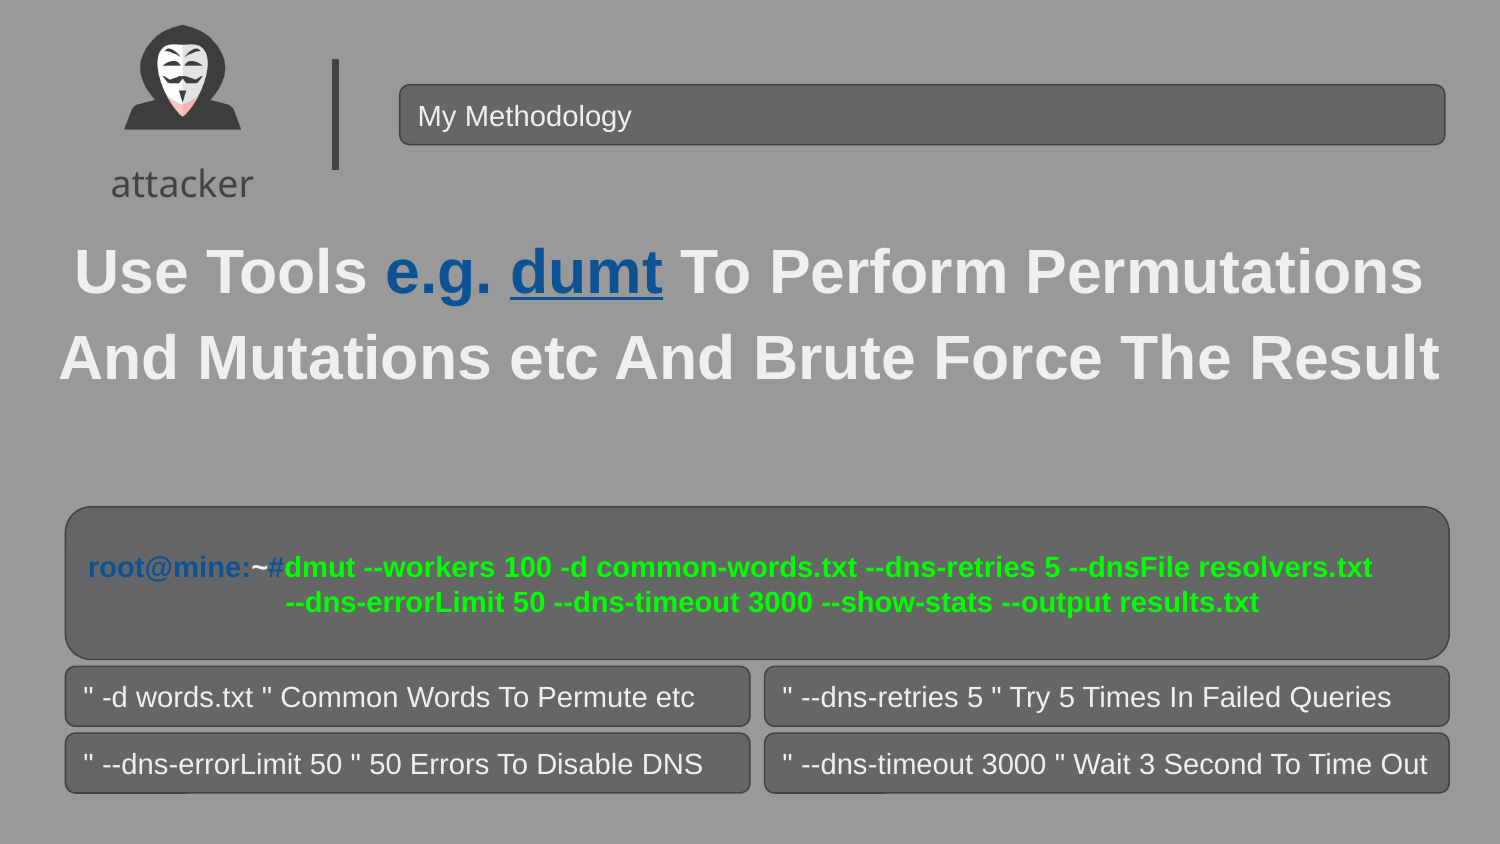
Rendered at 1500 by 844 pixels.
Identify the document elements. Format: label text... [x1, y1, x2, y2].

text_box " -d words.txt " Common Words To Permute etc [65, 666, 750, 727]
text_box " --dns-retries 5 " Try 5 Times In Failed Queries [764, 666, 1450, 727]
text_box " --dns-timeout 3000 " Wait 3 Second To Time Out [764, 733, 1450, 793]
text_box " --dns-errorLimit 50 " 50 Errors To Disable DNS [65, 733, 750, 793]
text_box [333, 59, 339, 170]
text_box attacker [47, 144, 318, 204]
picture [82, 0, 283, 170]
text_box Use Tools e.g. dumt To Perform Permutations And Mutations etc And Brute Force The Result [23, 204, 1477, 377]
text_box root@mine:~#dmut --workers 100 -d common-words.txt --dns-retries 5 --dnsFile resolvers.txt --dns-errorLimit 50 --dns-timeout 3000 --show-stats --output results.txt [65, 506, 1450, 660]
text_box My Methodology [399, 84, 1445, 145]
